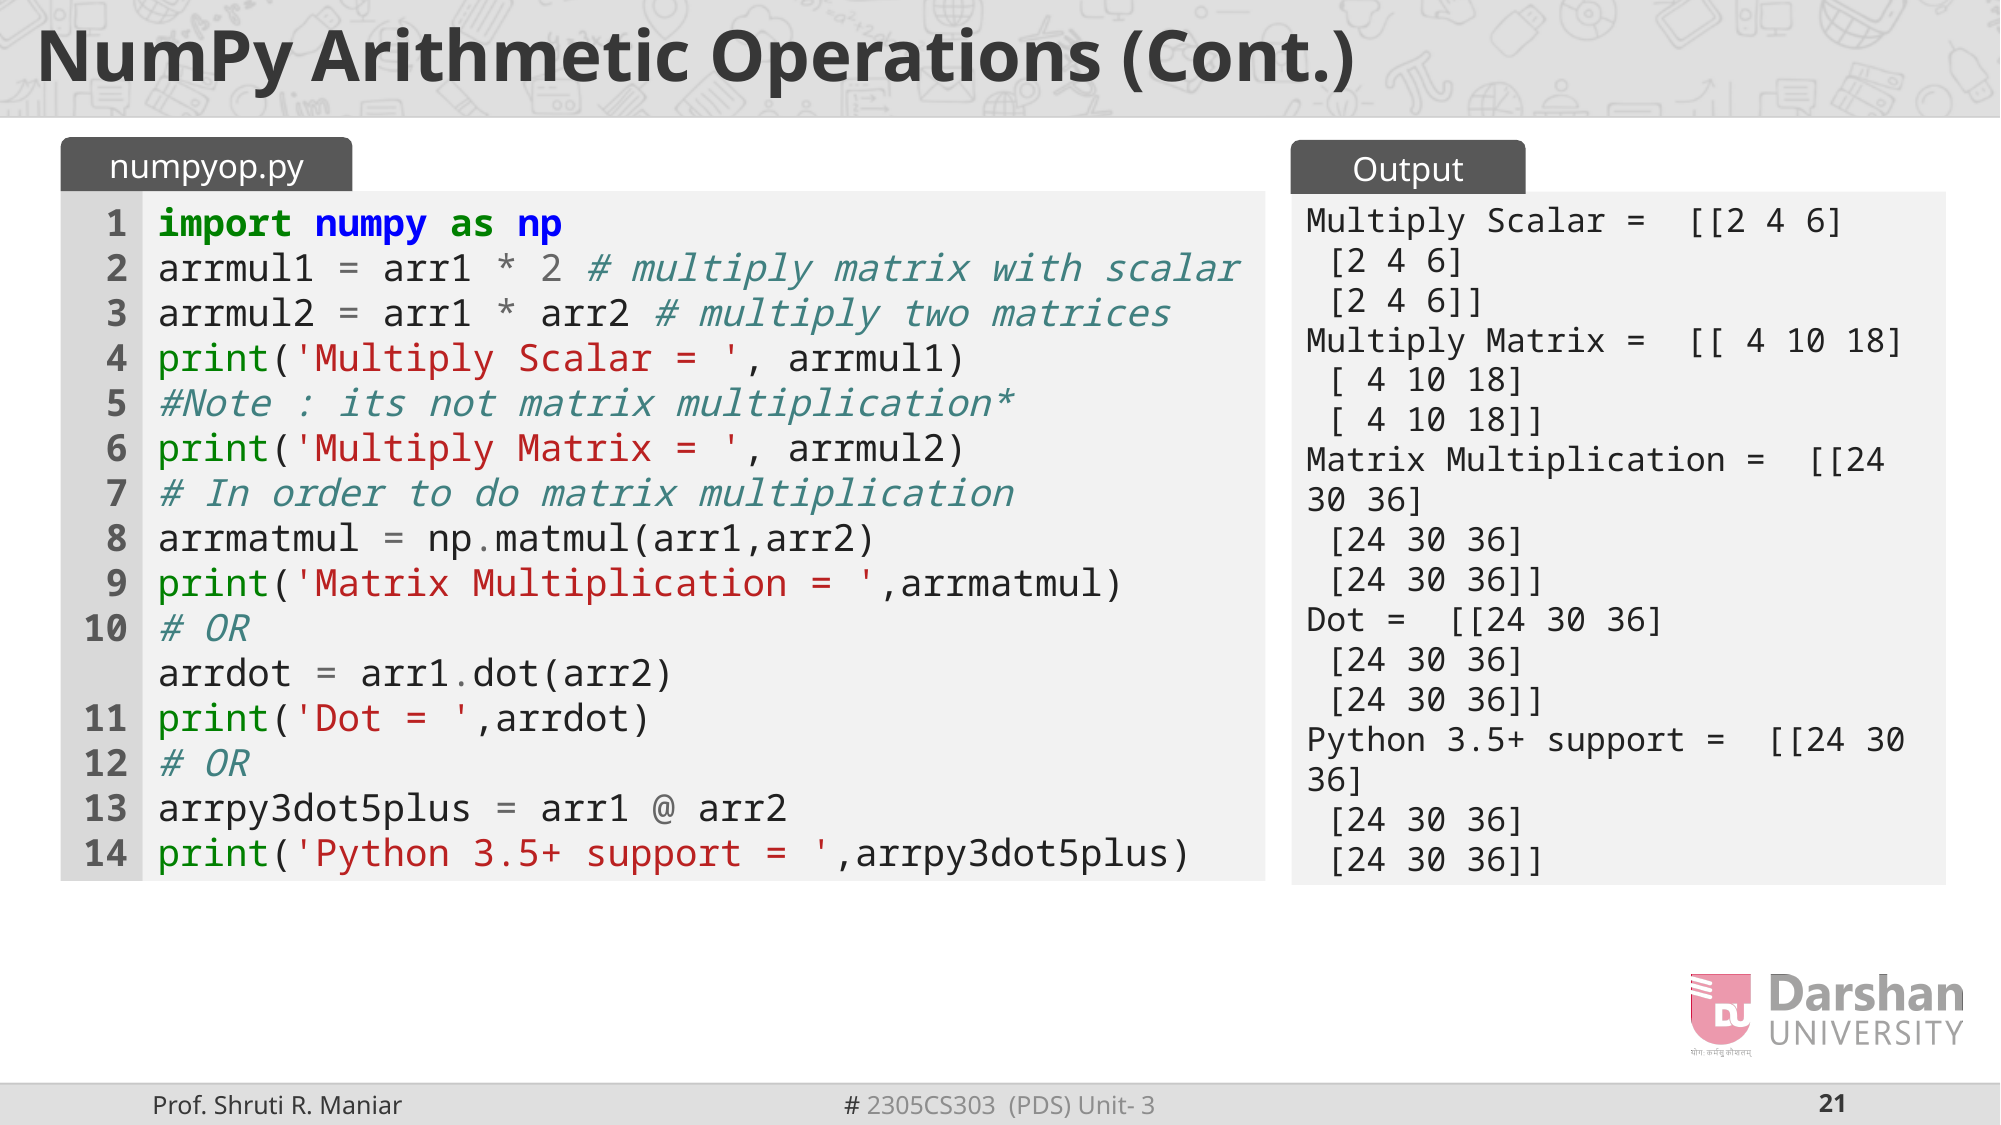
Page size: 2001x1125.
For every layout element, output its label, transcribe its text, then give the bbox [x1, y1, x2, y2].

text_box import numpy as np arrmul1 = arr1 * 2 # multiply matrix with scalar arrmul2 = arr1 * arr2 # multiply two matrices print('Multiply Scalar = ', arrmul1) #Note : its not matrix multiplication* print('Multiply Matrix = ', arrmul2) # In order to do matrix multiplication arrmatmul = np.matmul(arr1,arr2) print('Matrix Multiplication = ',arrmatmul) # OR arrdot = arr1.dot(arr2) print('Dot = ',arrdot) # OR arrpy3dot5plus = arr1 @ arr2 print('Python 3.5+ support = ',arrpy3dot5plus) [143, 191, 1266, 881]
text_box Multiply Scalar = [[2 4 6] [2 4 6] [2 4 6]] Multiply Matrix = [[ 4 10 18] [ 4 10 18] [ 4 10 18]] Matrix Multiplication = [[24 30 36] [24 30 36] [24 30 36]] Dot = [[24 30 36] [24 30 36] [24 30 36]] Python 3.5+ support = [[24 30 36] [24 30 36] [24 30 36]] [1291, 191, 1946, 885]
text_box Output [1289, 138, 1527, 195]
text_box 1 2 3 4 5 6 7 8 9 10 11 12 13 14 [60, 193, 143, 881]
title NumPy Arithmetic Operations (Cont.) [0, 0, 2000, 117]
text_box numpyop.py [59, 136, 354, 193]
